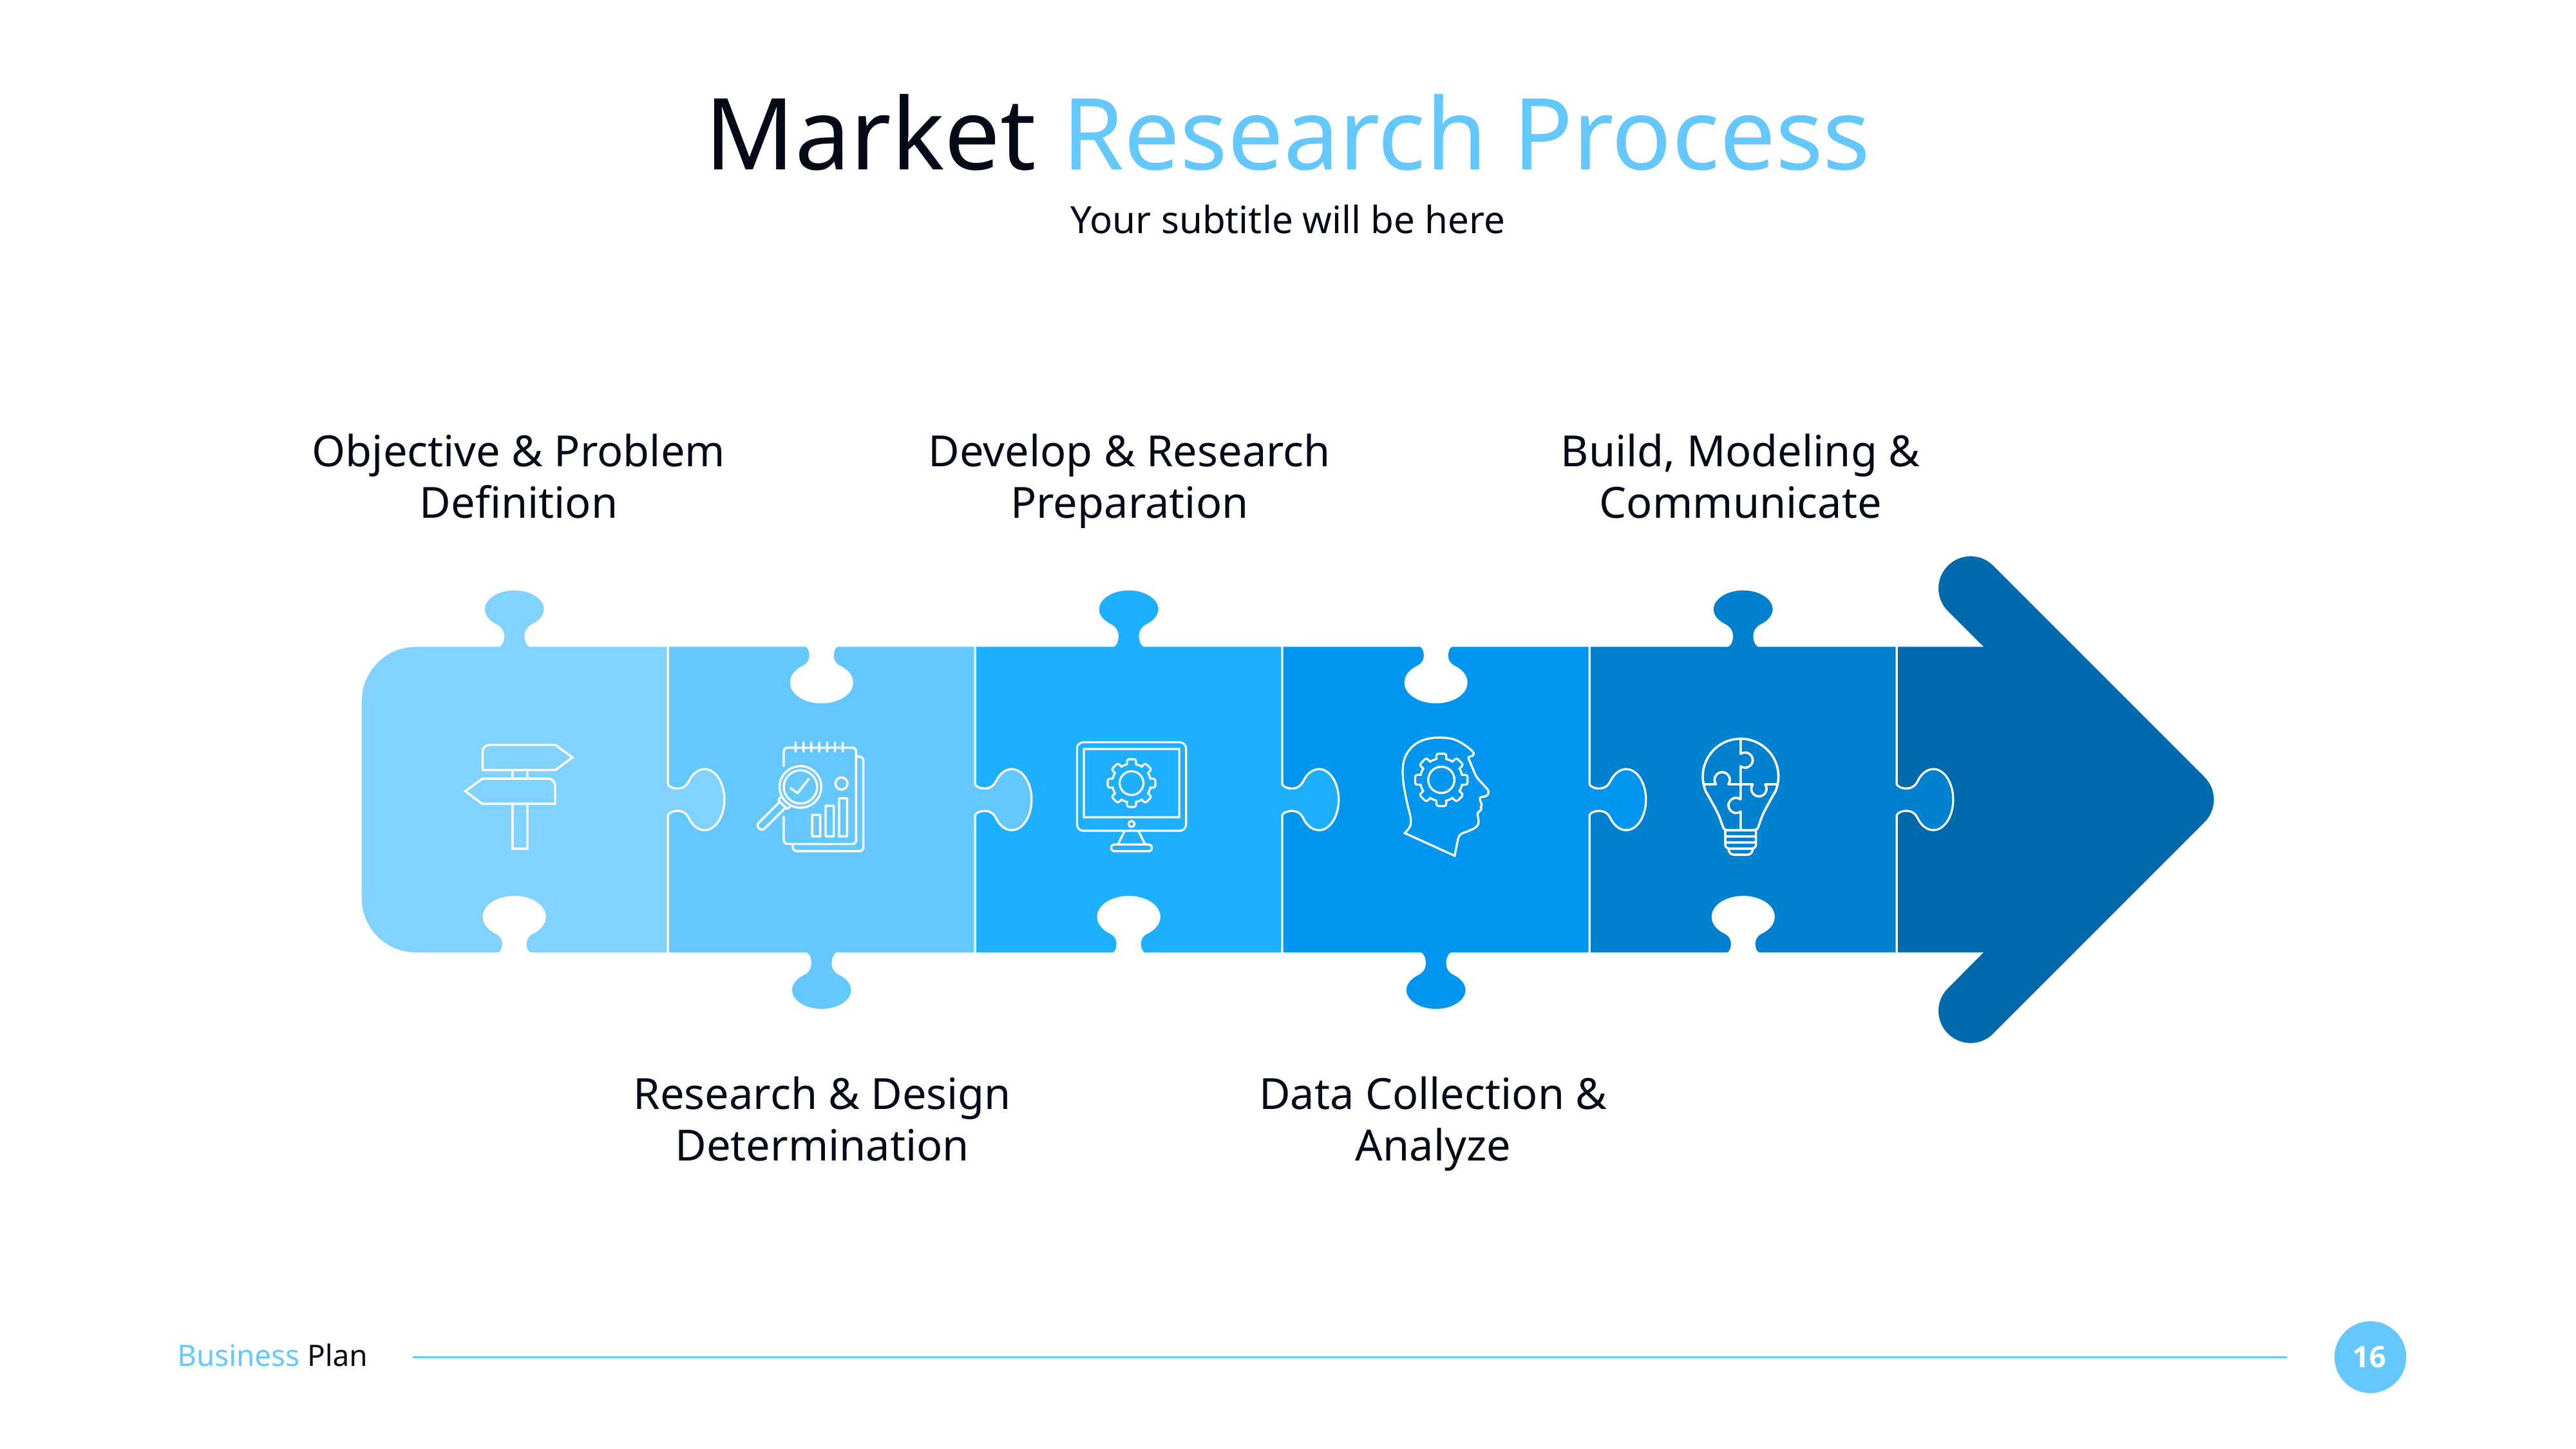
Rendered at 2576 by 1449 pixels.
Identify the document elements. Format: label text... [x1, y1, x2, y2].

text_box [1897, 555, 2215, 1045]
text_box Build, Modeling & Communicate [1516, 423, 1965, 528]
text_box [1701, 737, 1780, 857]
text_box [1075, 741, 1188, 853]
text_box [668, 645, 1031, 1010]
text_box [463, 743, 574, 850]
text_box [1589, 589, 1953, 954]
text_box [756, 764, 822, 831]
text_box [782, 741, 865, 853]
text_box [361, 589, 724, 954]
list Your subtitle will be here [177, 196, 2399, 243]
text_box [1282, 645, 1645, 1010]
text_box Objective & Problem Definition [294, 423, 743, 528]
text_box Data Collection & Analyze [1209, 1066, 1658, 1171]
text_box Research & Design Determination [598, 1066, 1047, 1171]
title Market Research Process [177, 70, 2399, 193]
text_box Develop & Research Preparation [905, 423, 1354, 528]
text_box [975, 589, 1338, 954]
text_box [1401, 736, 1490, 858]
